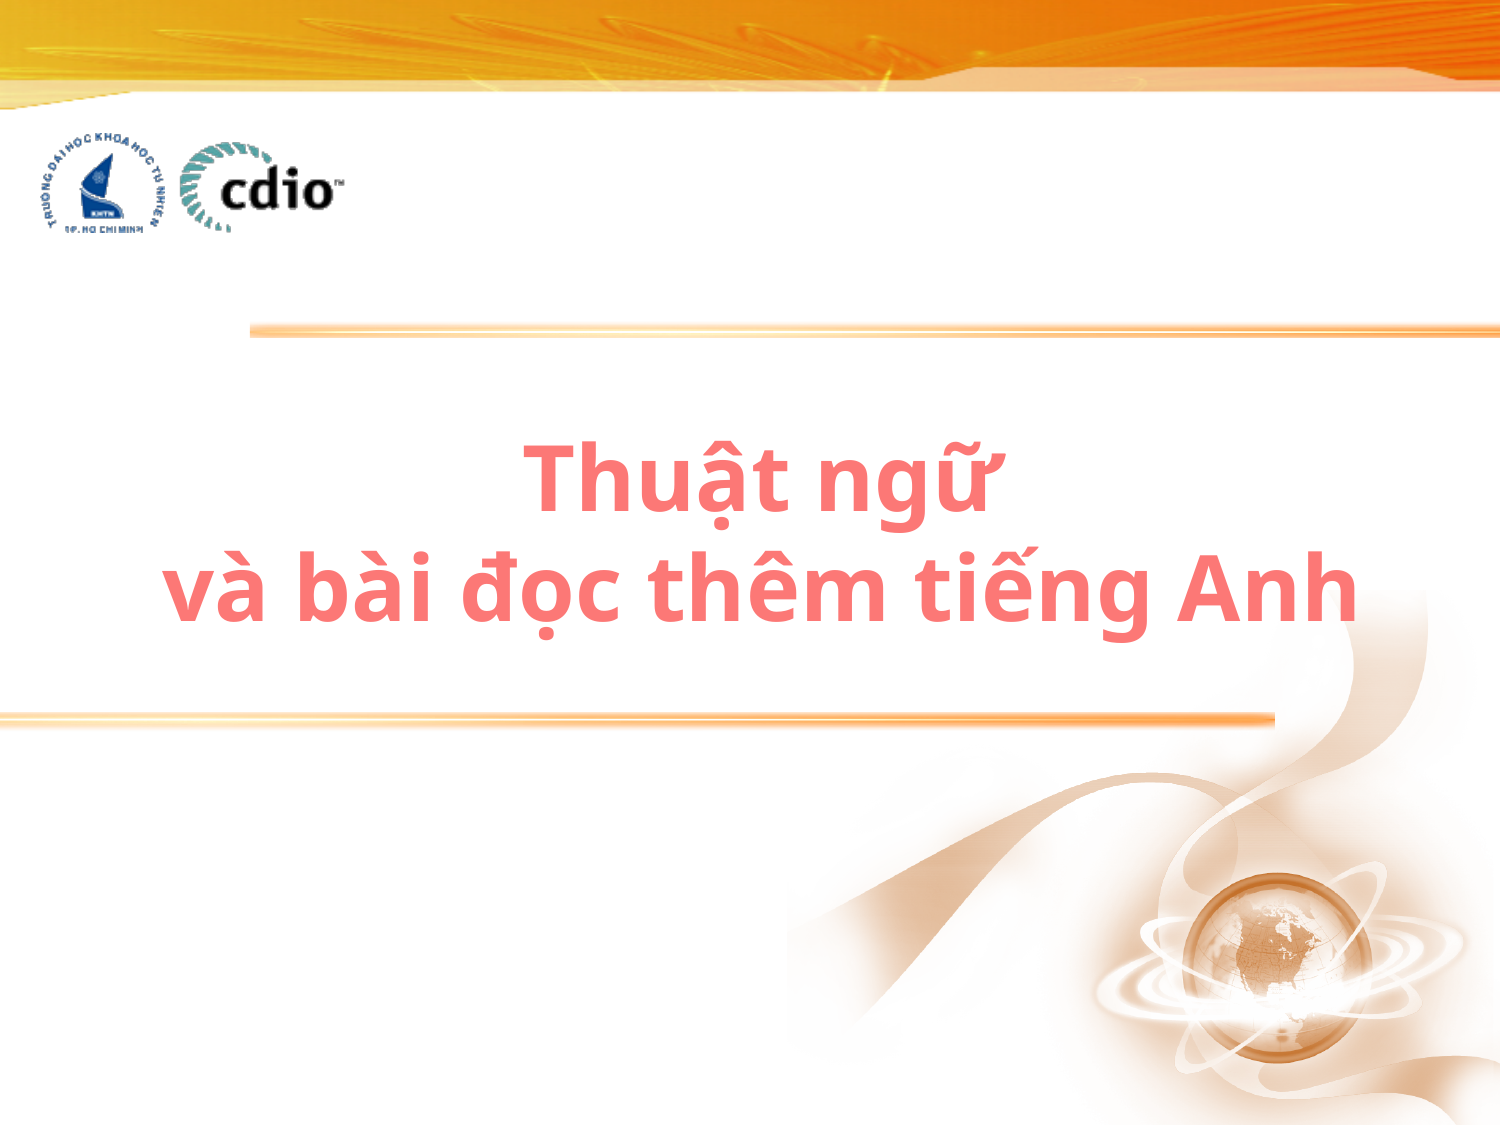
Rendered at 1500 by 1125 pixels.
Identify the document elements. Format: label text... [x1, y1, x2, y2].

picture [0, 590, 1500, 1125]
picture [0, 0, 1500, 113]
title Thuật ngữ và bài đọc thêm tiếng Anh [62, 408, 1463, 650]
picture [177, 141, 350, 240]
picture [39, 133, 165, 233]
picture [249, 312, 1500, 338]
